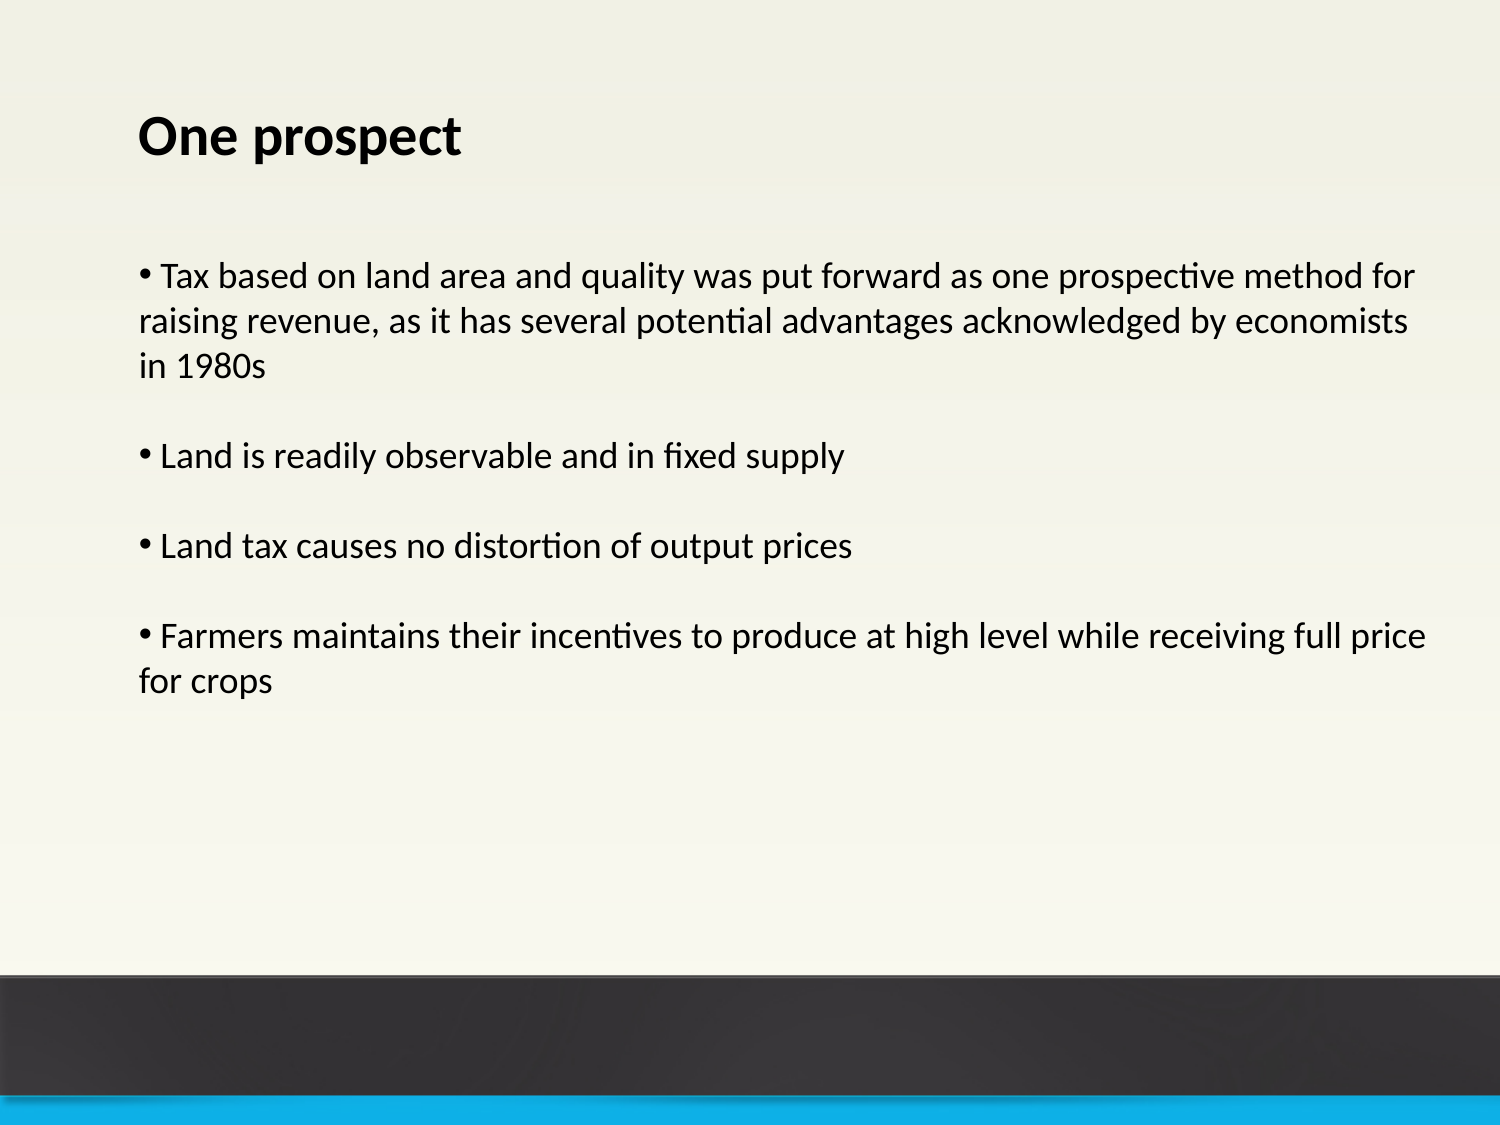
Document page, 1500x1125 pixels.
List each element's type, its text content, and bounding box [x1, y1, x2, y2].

text_box Tax based on land area and quality was put forward as one prospective method for raising revenue, as it has several potential advantages acknowledged by economists in 1980s Land is readily observable and in fixed supply Land tax causes no distortion of output prices Farmers maintains their incentives to produce at high level while receiving full price for crops [123, 243, 1459, 754]
picture [0, 0, 1500, 1096]
text_box One prospect [123, 89, 1058, 243]
